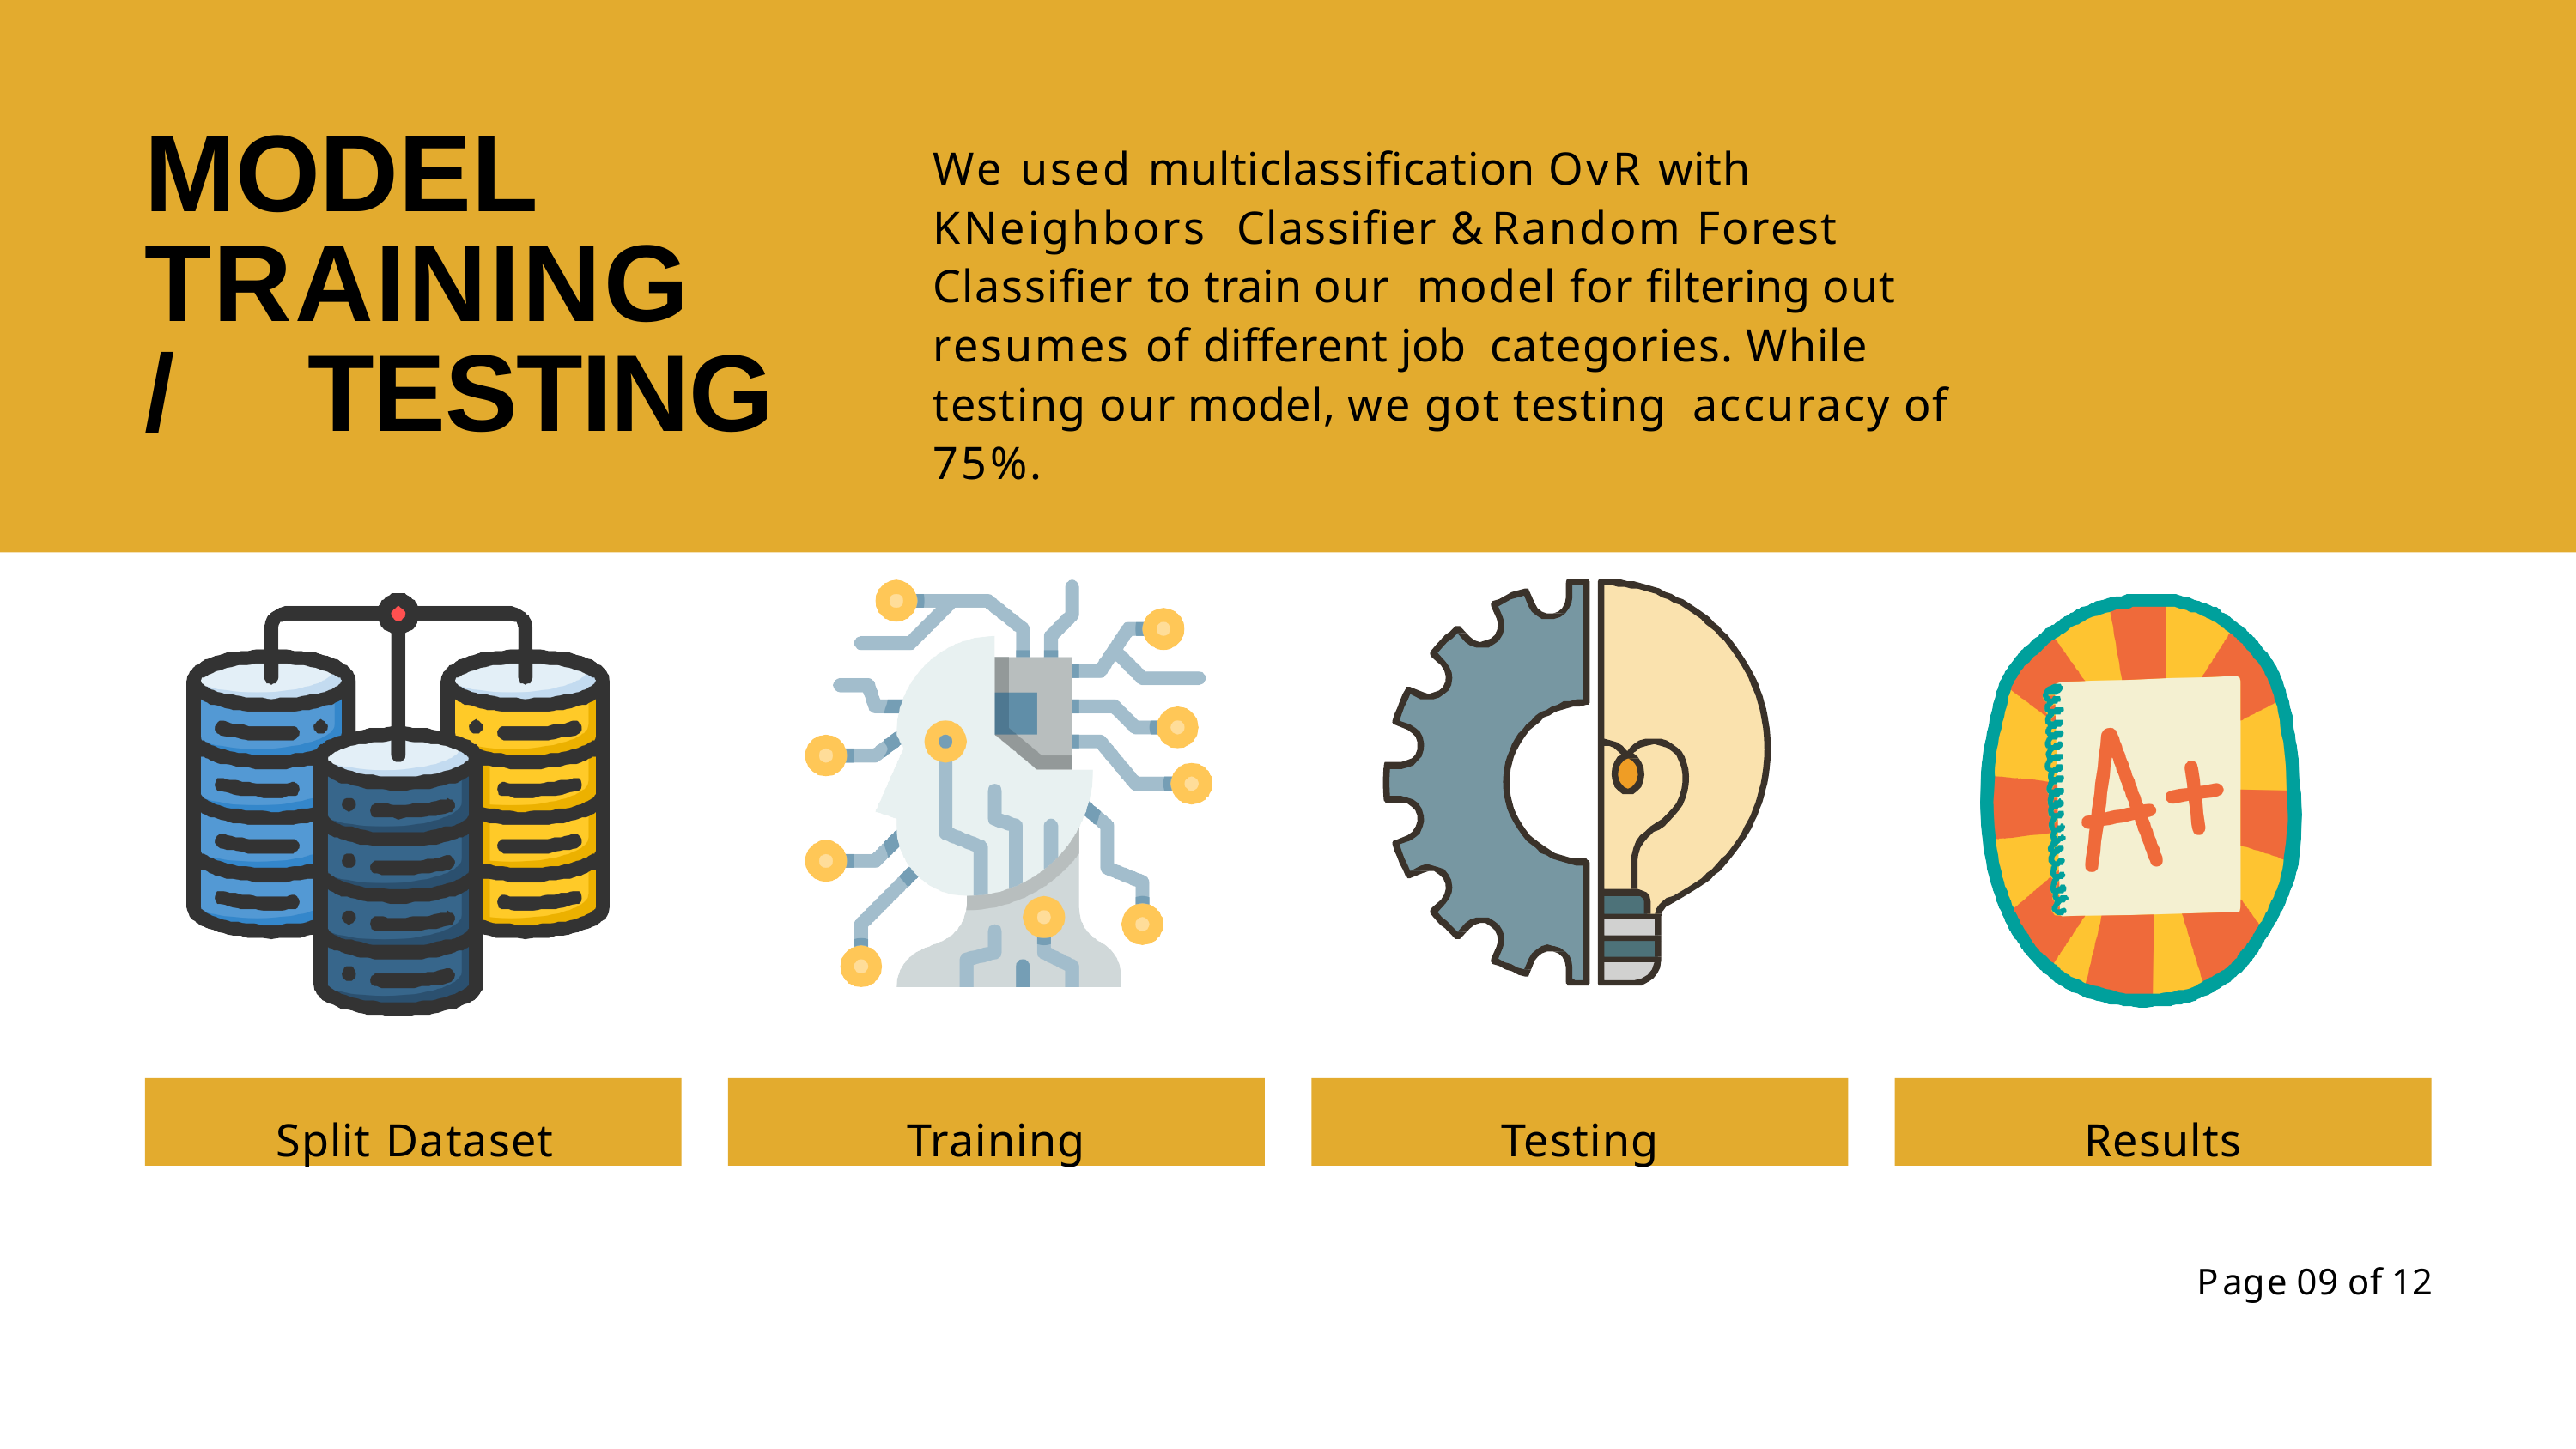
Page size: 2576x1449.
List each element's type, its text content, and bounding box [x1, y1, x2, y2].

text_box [1601, 582, 1768, 961]
title MODEL TRAINING / TESTING [143, 100, 787, 454]
picture [804, 579, 1213, 988]
text_box [1382, 579, 1590, 986]
picture [1979, 594, 2303, 1008]
text_box Training [727, 1077, 1265, 1166]
text_box [1390, 585, 1583, 979]
text_box [1597, 965, 1661, 986]
text_box Page 09 of 12 [2195, 1258, 2433, 1303]
text_box We used multiclassification OvR with KNeighbors Classifier & Random Forest Classifier to train our model for filtering out resumes of different job categories. While testing our model, we got testing accuracy of 75%. [931, 133, 2023, 489]
text_box [0, 0, 2576, 553]
text_box Results [1894, 1077, 2432, 1166]
text_box [1597, 579, 1627, 585]
text_box [1605, 968, 1652, 979]
text_box Split Dataset [144, 1077, 682, 1166]
picture [186, 593, 610, 1016]
text_box Testing [1311, 1077, 1849, 1166]
